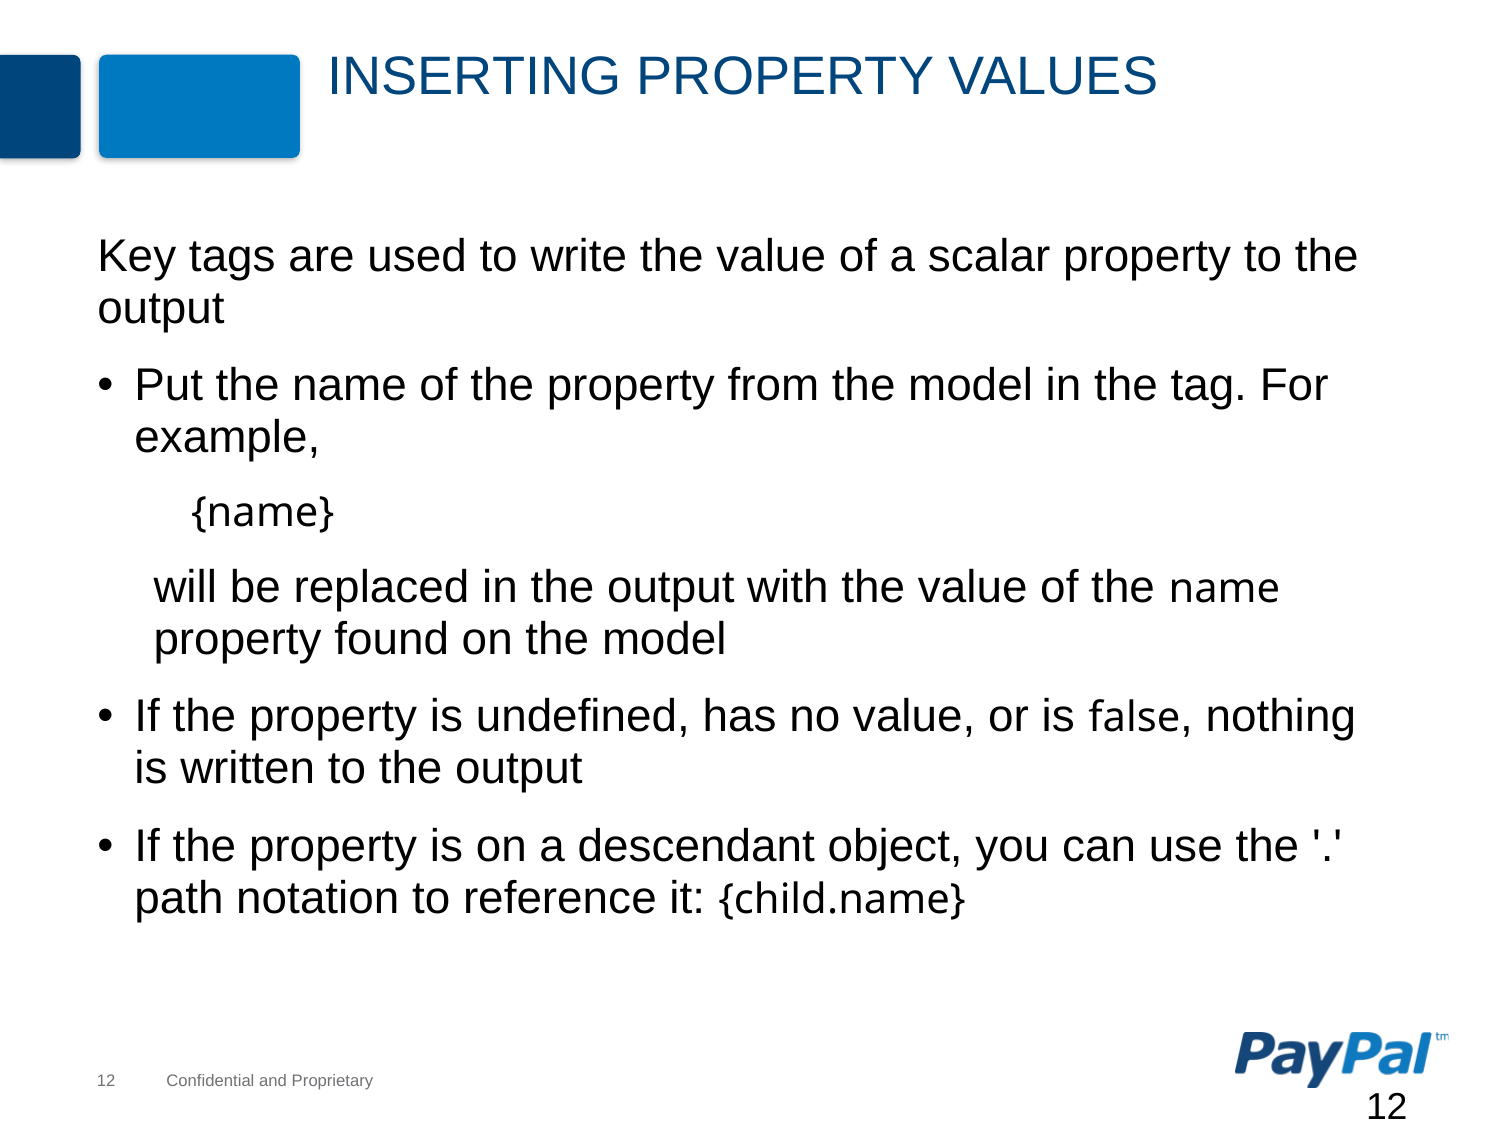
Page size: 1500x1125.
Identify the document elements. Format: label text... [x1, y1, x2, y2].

title Inserting Property Values [312, 37, 1463, 175]
list Key tags are used to write the value of a scalar property to the output Put the name of the property from the model in the tag. For example, {name} will be replaced in the output with the value of the name property found on the model If the property is undefined, has no value, or is false, nothing is written to the output If the property is on a descendant object, you can use the '.' path notation to reference it: {child.name} [82, 221, 1413, 1013]
slide_number 12 [1351, 1074, 1500, 1125]
picture [1235, 1032, 1449, 1088]
